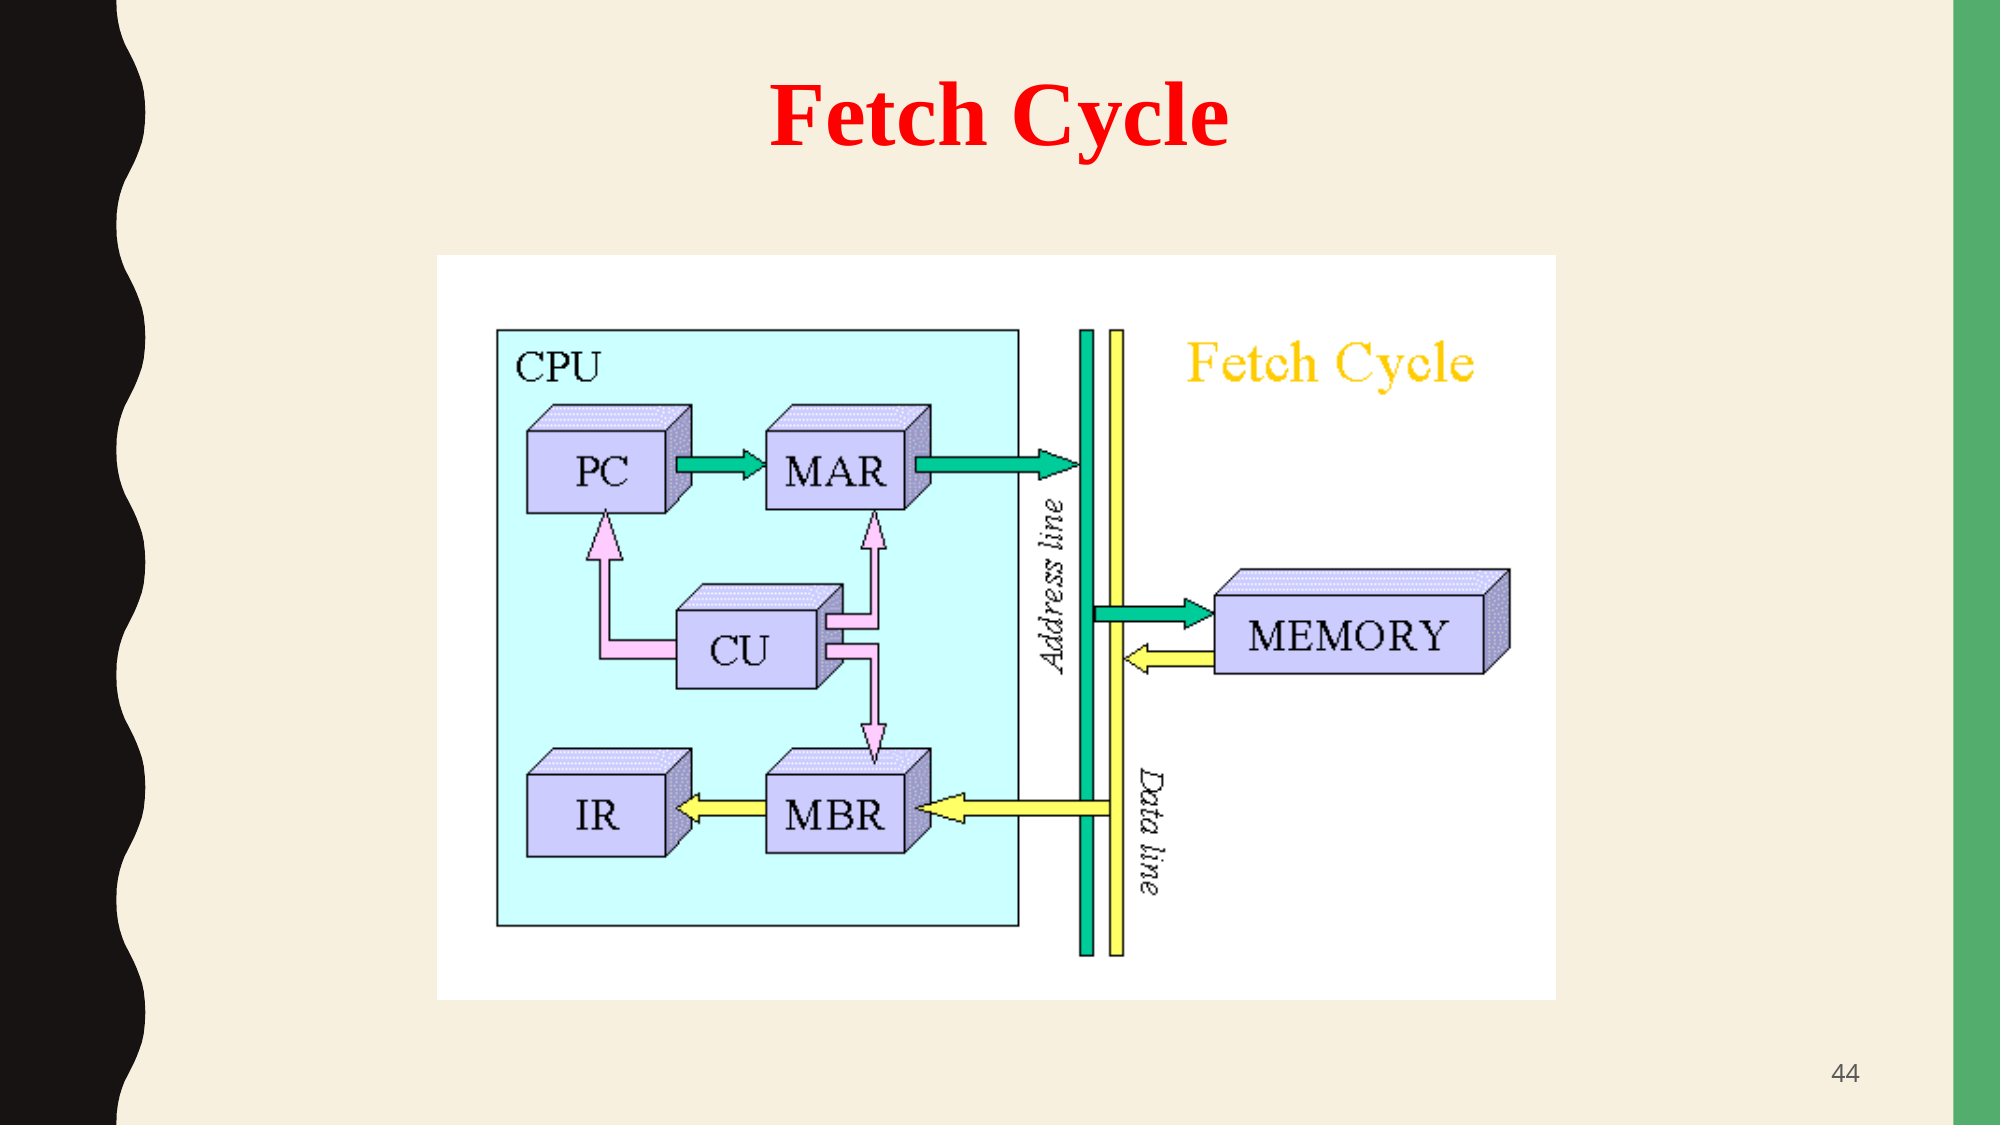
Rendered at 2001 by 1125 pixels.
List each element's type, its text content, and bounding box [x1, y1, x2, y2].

slide_number 44 [1412, 1045, 1875, 1103]
picture [437, 255, 1556, 1000]
text_box Fetch Cycle [249, 46, 1750, 188]
